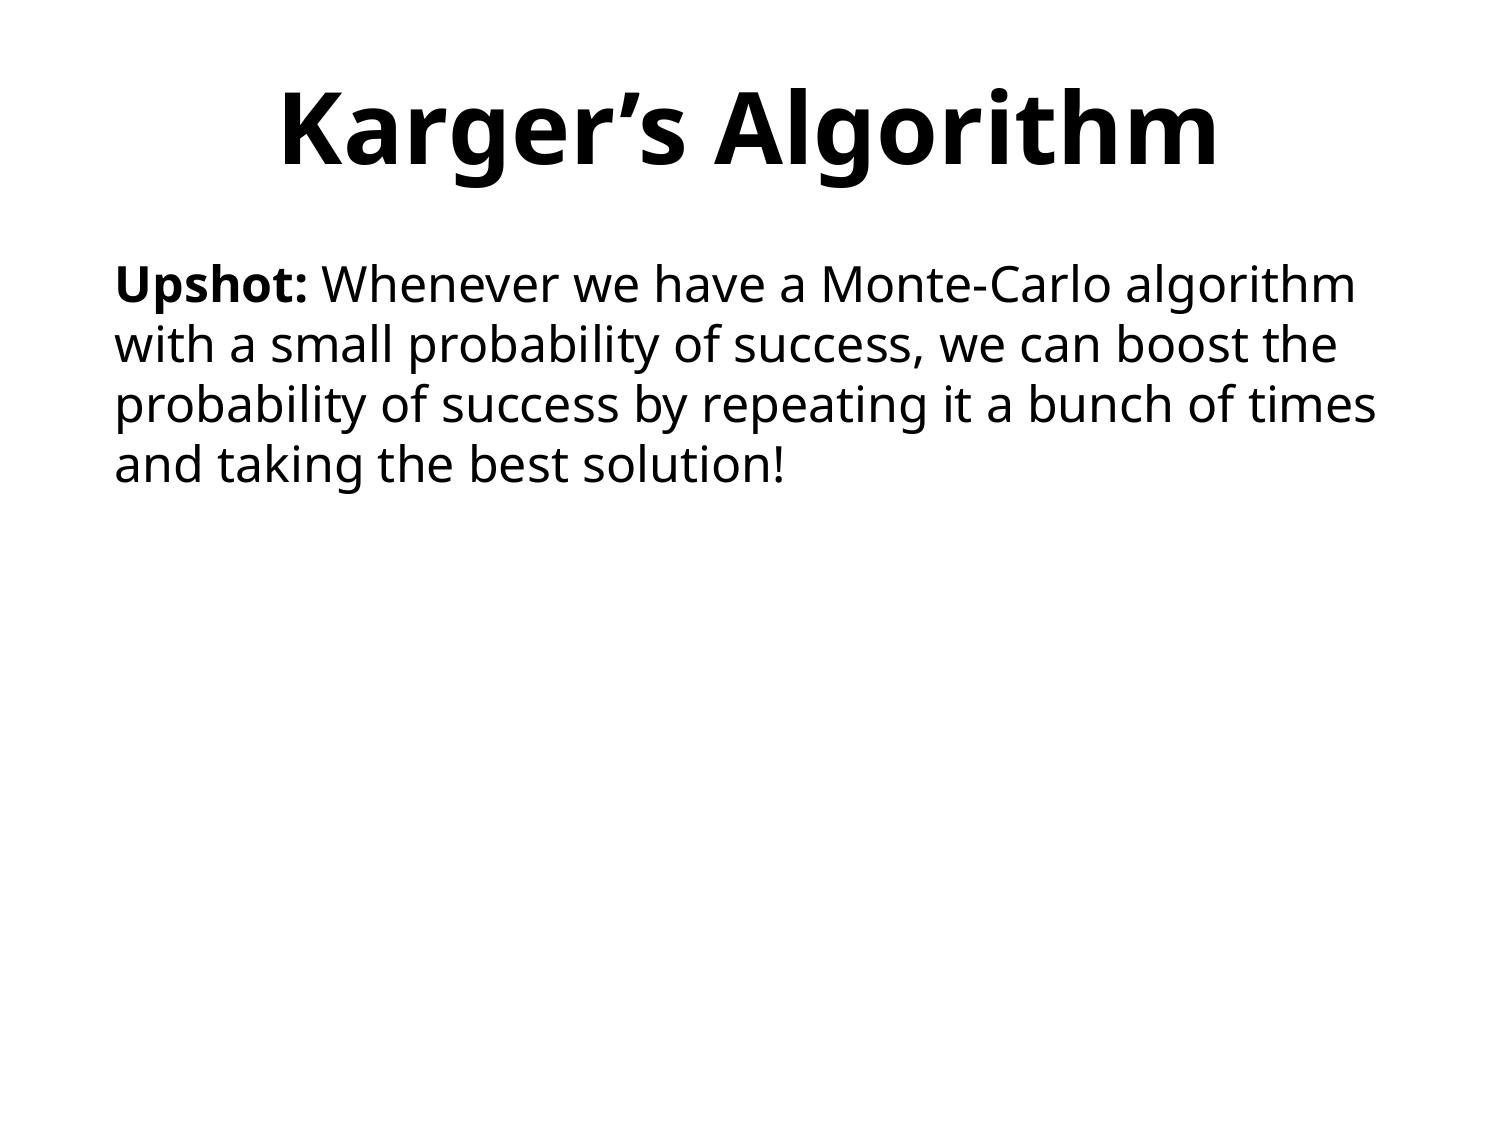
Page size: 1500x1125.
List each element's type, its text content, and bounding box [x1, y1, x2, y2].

subtitle Karger’s Algorithm [0, 50, 1500, 237]
subtitle Upshot: Whenever we have a Monte-Carlo algorithm with a small probability of success, we can boost the probability of success by repeating it a bunch of times and taking the best solution! [99, 236, 1400, 1125]
